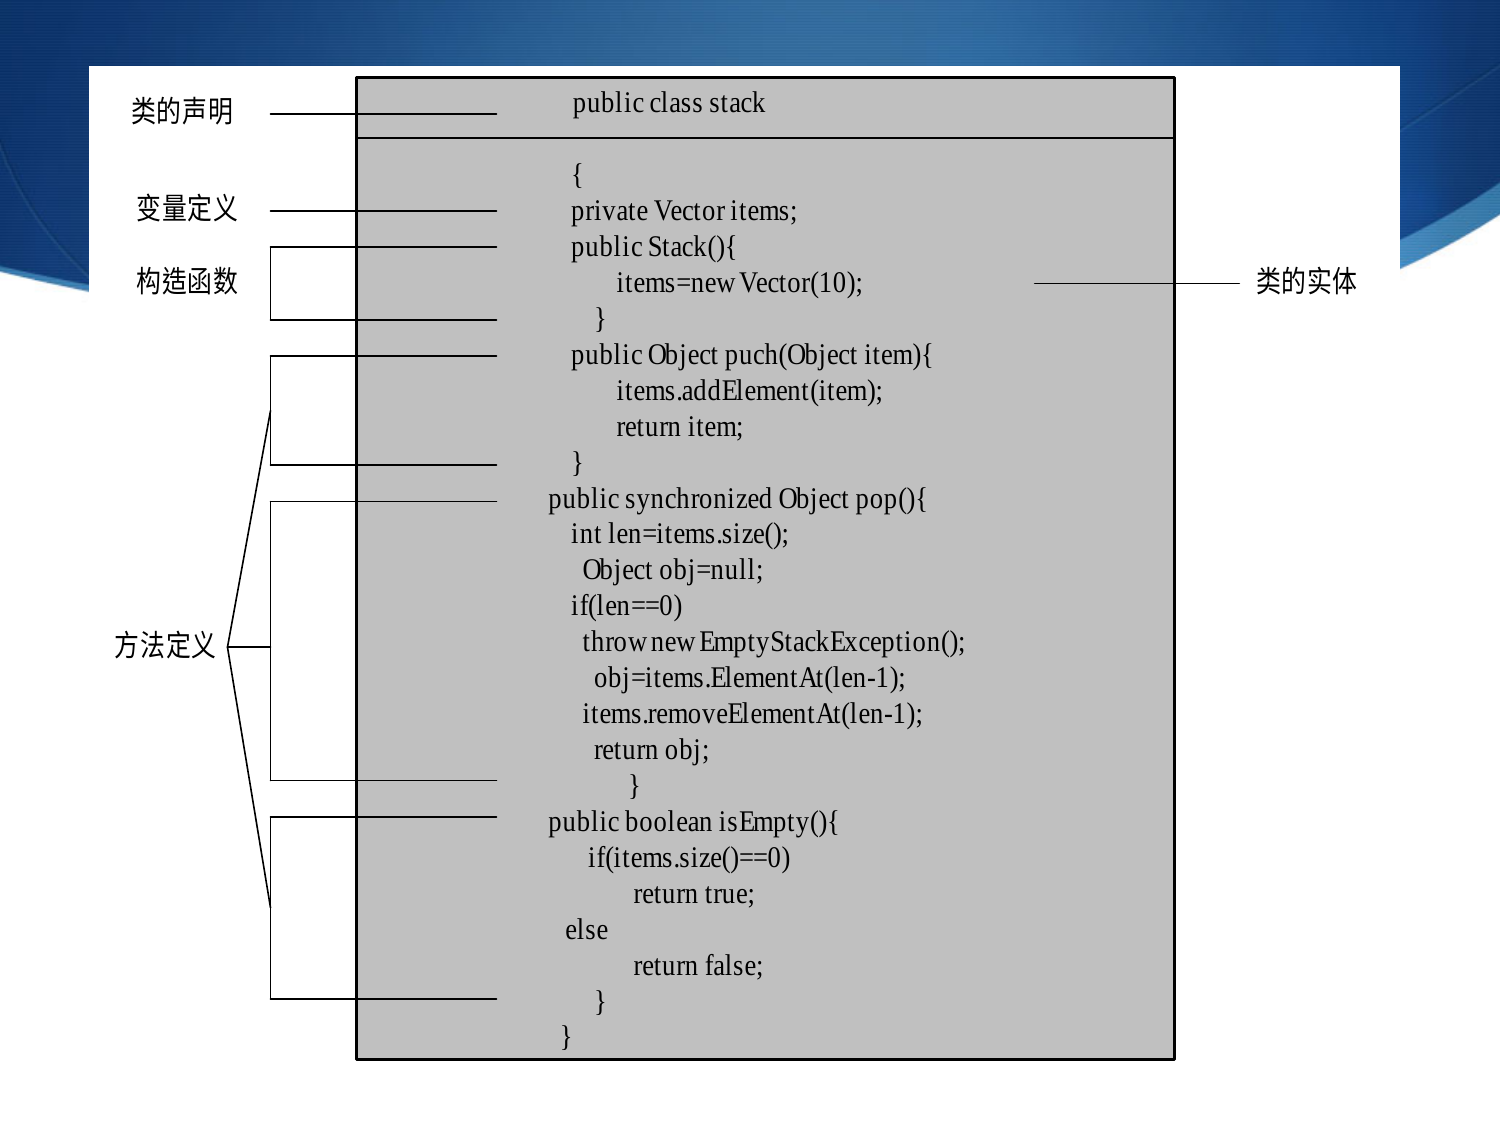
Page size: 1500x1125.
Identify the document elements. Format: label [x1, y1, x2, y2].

picture [0, 0, 1500, 1125]
list [87, 65, 1401, 1071]
